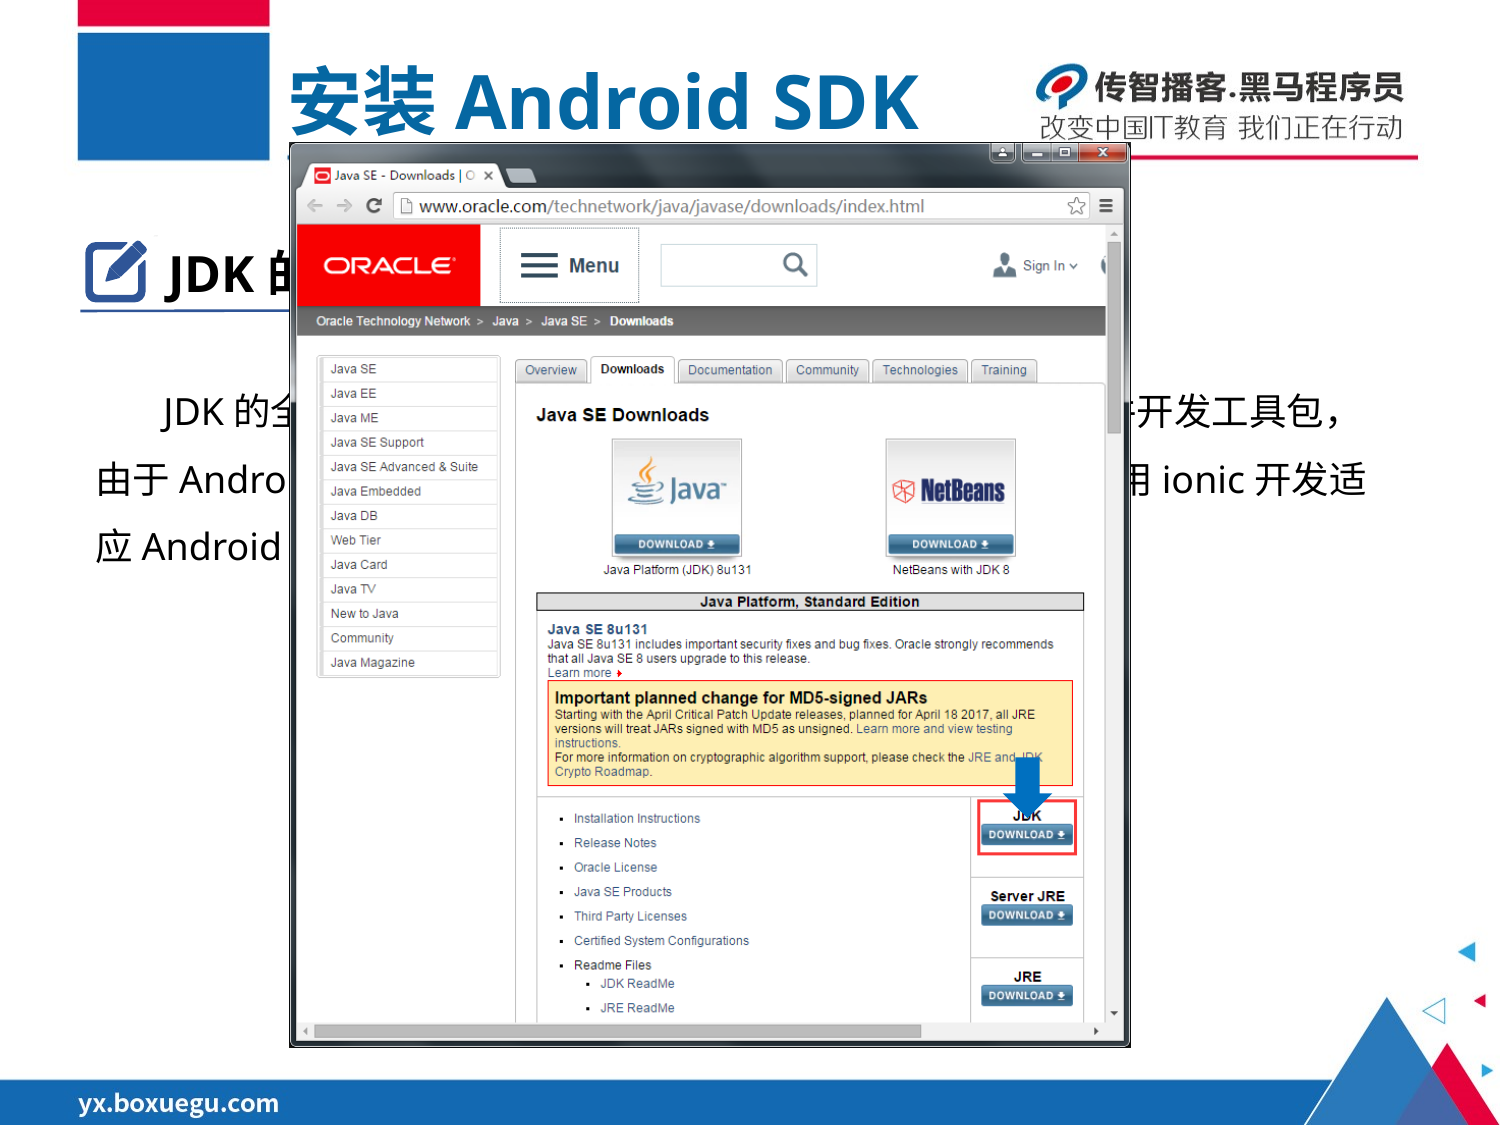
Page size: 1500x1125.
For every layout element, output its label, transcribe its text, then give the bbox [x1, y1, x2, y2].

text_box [80, 235, 289, 311]
text_box 安装Android SDK [272, 39, 1500, 159]
text_box JDK的全称为Java Development Kit，是Java 语言的软件开发工具包，由于Android平台中主要使用Java语言开发App ，因此，使用ionic开发适应Android平台的App首先需要JDK的支持。 [80, 358, 289, 576]
picture [0, 0, 1500, 1125]
text_box JDK的全称为Java Development Kit，是Java 语言的软件开发工具包，由于Android平台中主要使用Java语言开发App ，因此，使用ionic开发适应Android平台的App首先需要JDK的支持。 [1131, 358, 1406, 576]
